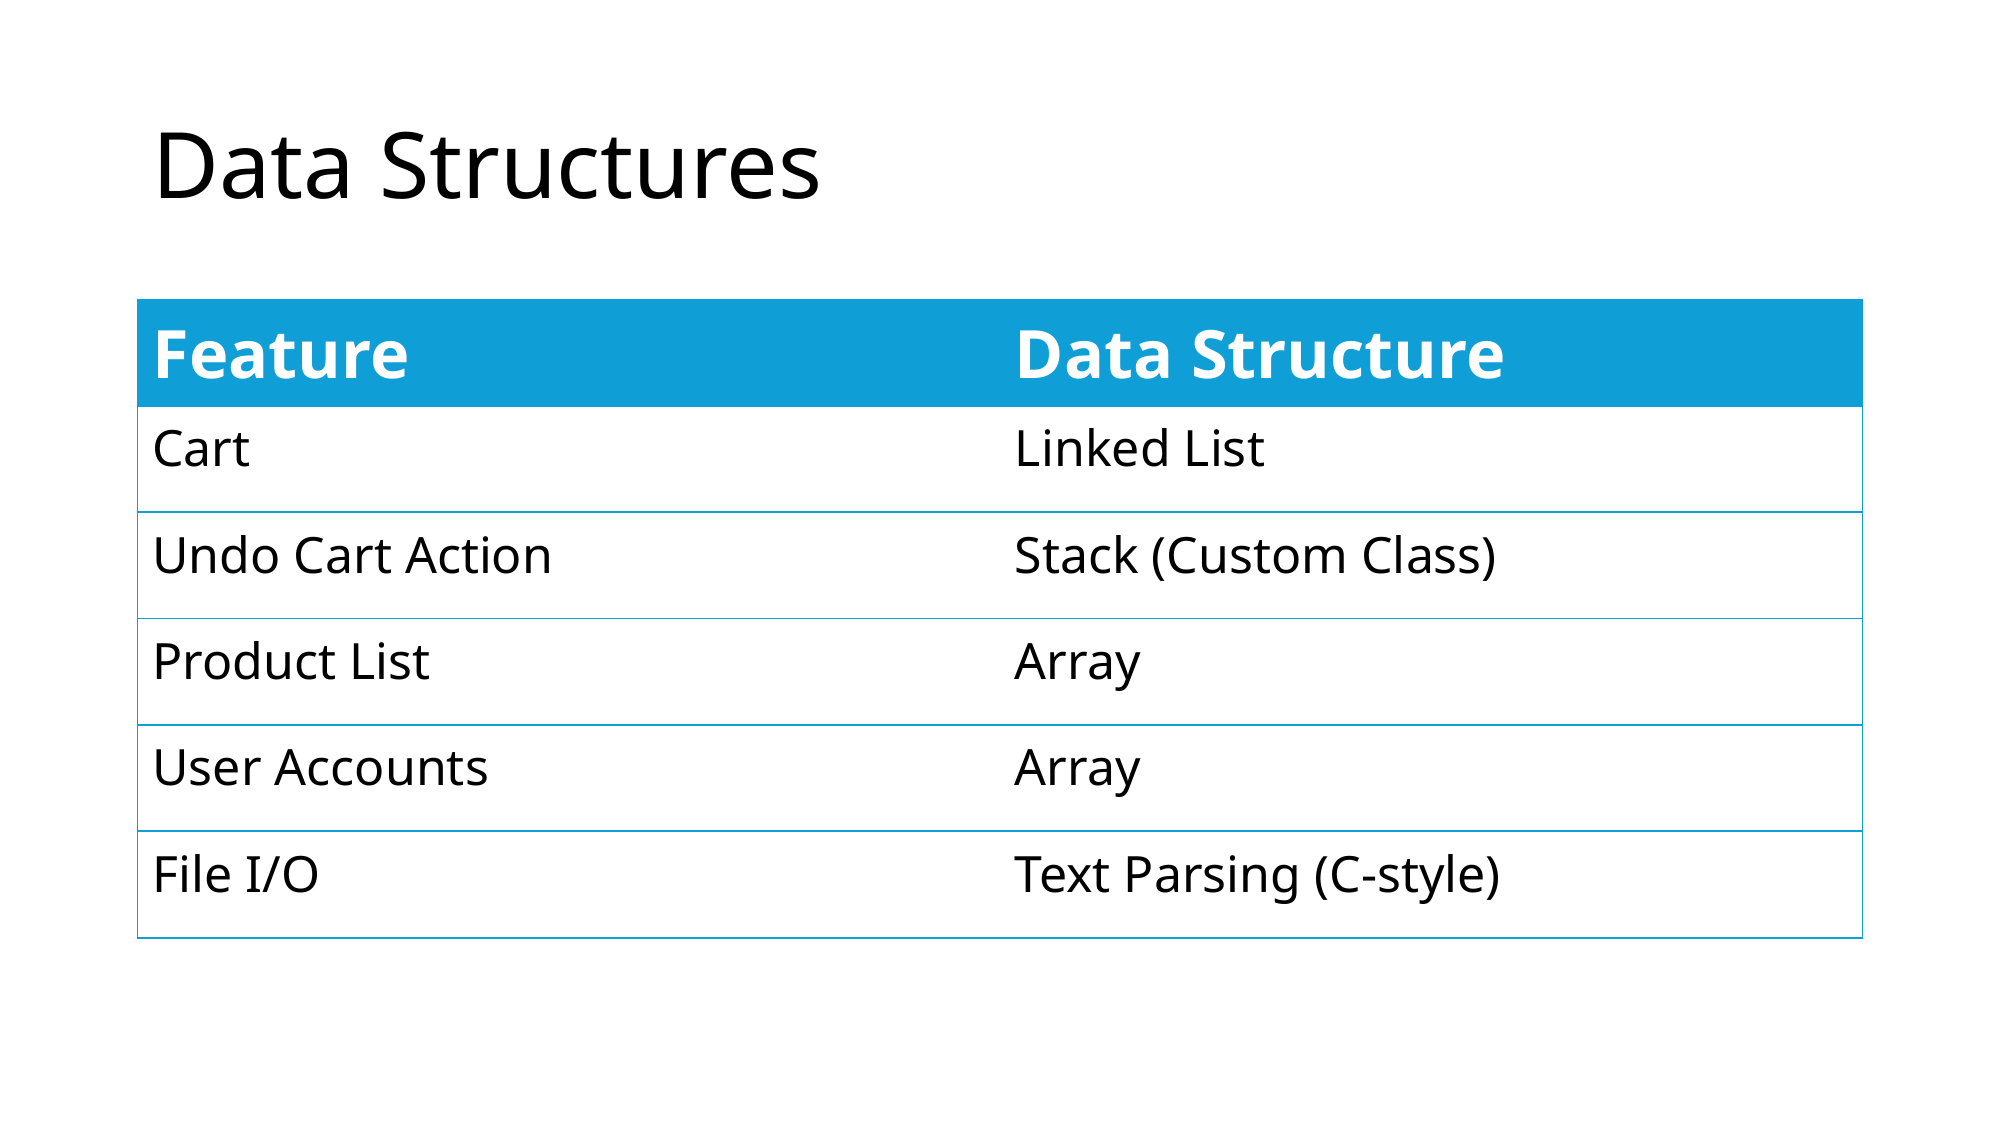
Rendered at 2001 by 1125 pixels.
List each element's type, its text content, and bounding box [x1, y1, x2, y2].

table_cell Cart [138, 407, 1000, 511]
table_cell Linked List [1000, 407, 1862, 511]
table_cell Array [1000, 726, 1862, 830]
table_cell Stack (Custom Class) [1000, 513, 1862, 618]
table_header Data Structure [1000, 300, 1862, 405]
table_cell Undo Cart Action [138, 513, 1000, 618]
table_cell File I/O [138, 832, 1000, 937]
table_cell Product List [138, 619, 1000, 724]
table_header Feature [138, 300, 1000, 405]
table_cell Array [1000, 619, 1862, 724]
table_cell User Accounts [138, 726, 1000, 830]
title Data Structures [137, 59, 1863, 278]
table_cell Text Parsing (C-style) [1000, 832, 1862, 937]
